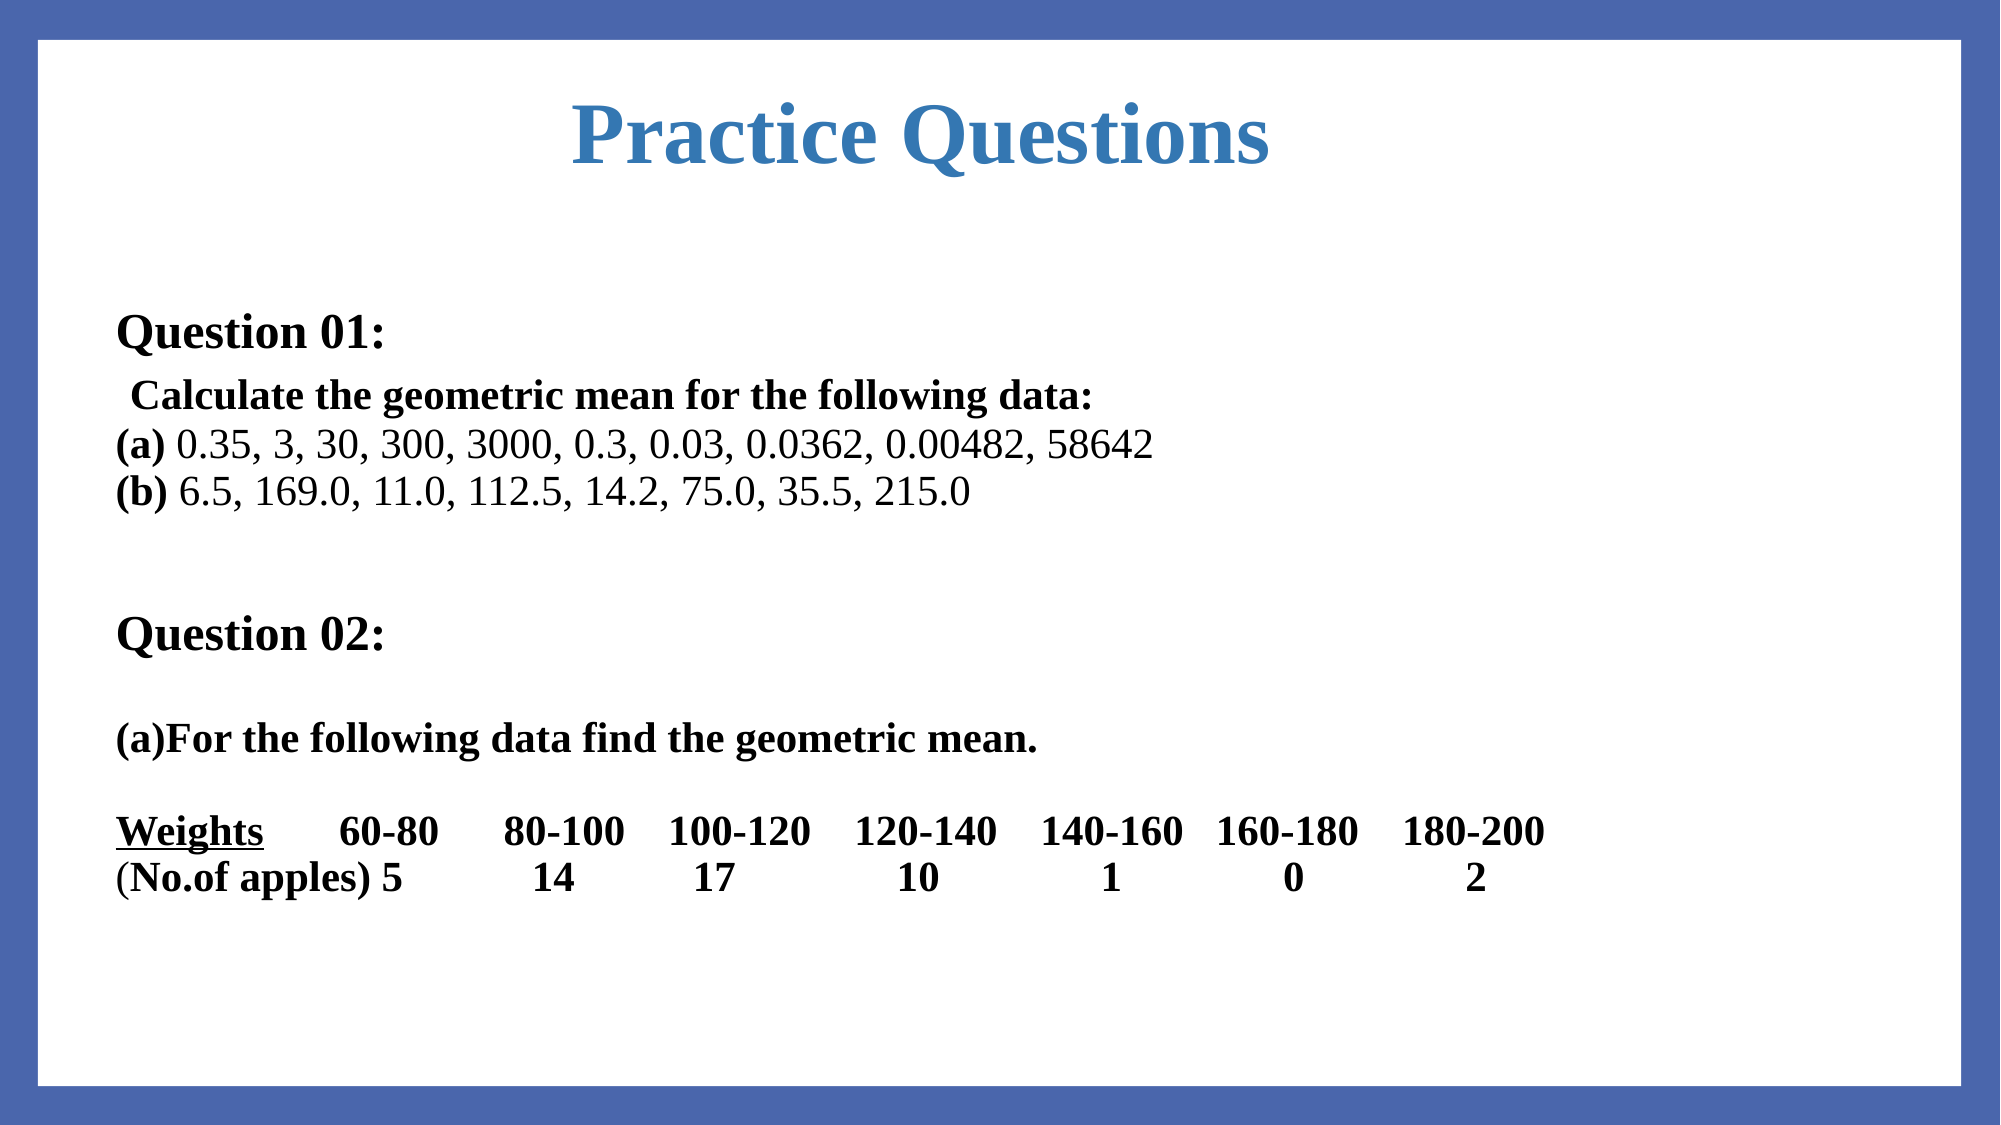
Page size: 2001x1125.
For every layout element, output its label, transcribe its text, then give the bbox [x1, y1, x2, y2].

title Practice Questions Question 01: Calculate the geometric mean for the following data: (a) 0.35, 3, 30, 300, 3000, 0.3, 0.03, 0.0362, 0.00482, 58642 (b) 6.5, 169.0, 11.0, 112.5, 14.2, 75.0, 35.5, 215.0 Question 02: (a)For the following data find the geometric mean. Weights 60-80 80-100 100-120 120-140 140-160 160-180 180-200 (No.of apples) 5 14 17 10 1 0 2 [100, 75, 1919, 1011]
